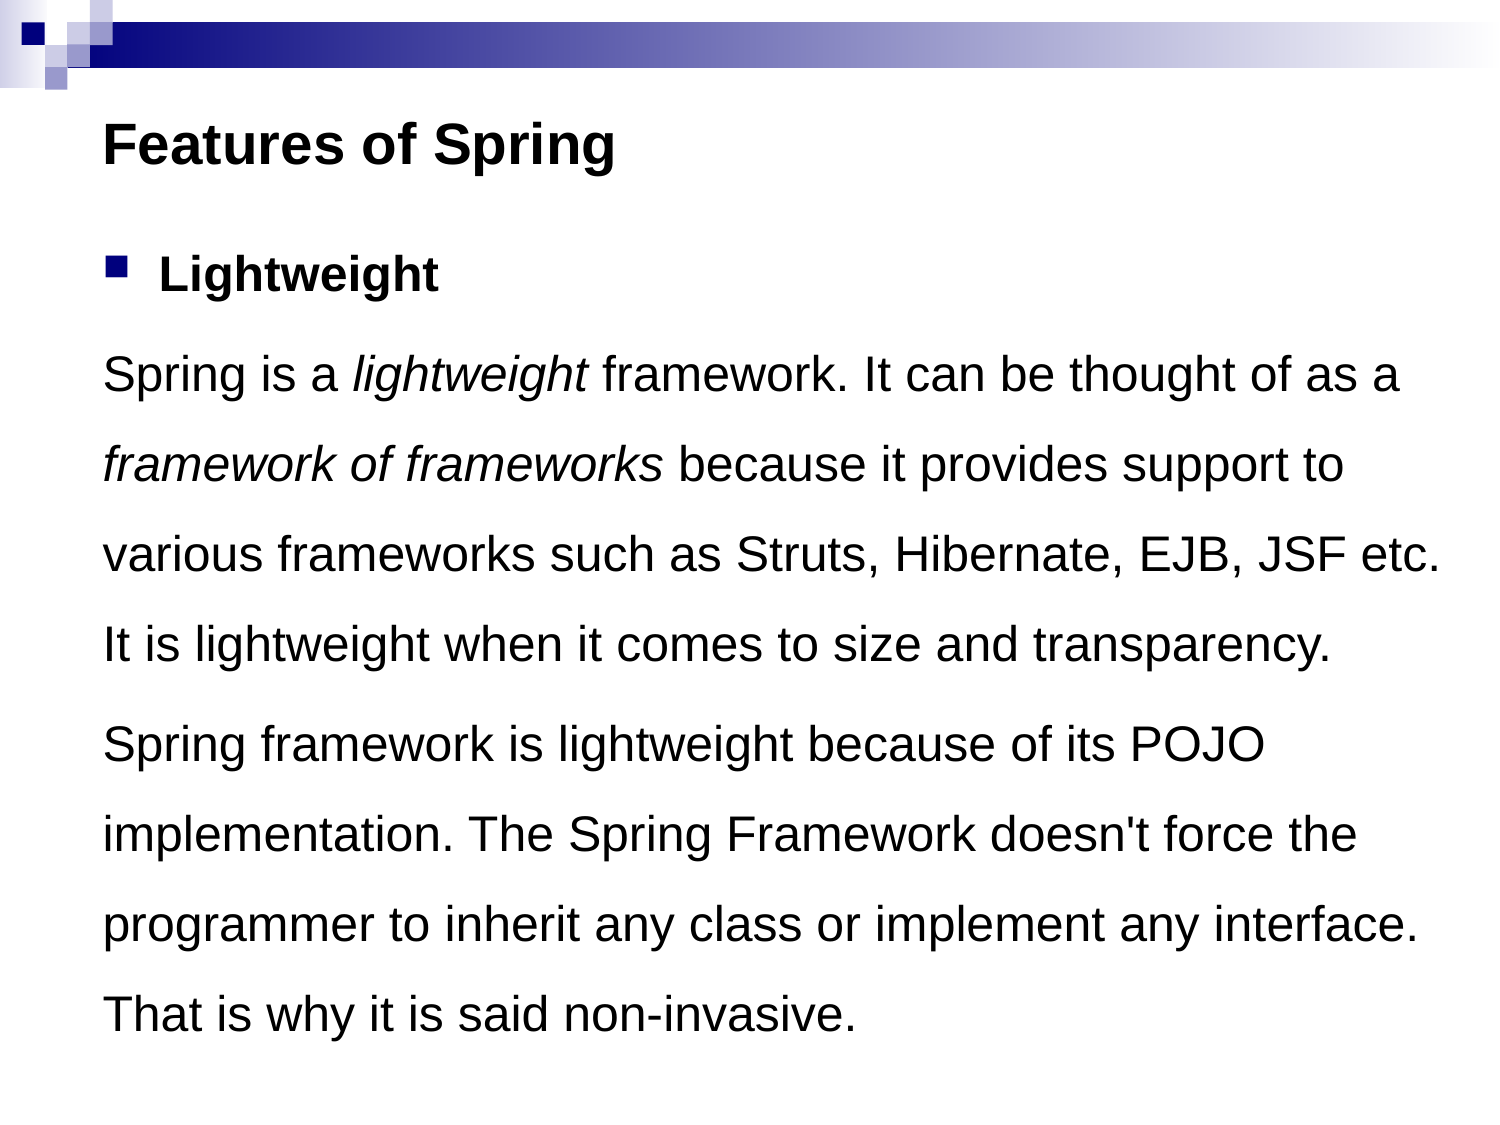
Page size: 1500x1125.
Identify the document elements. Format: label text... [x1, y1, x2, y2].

list Features of Spring Lightweight Spring is a lightweight framework. It can be thought of as a framework of frameworks because it provides support to various frameworks such as Struts, Hibernate, EJB, JSF etc. It is lightweight when it comes to size and transparency. Spring framework is lightweight because of its POJO implementation. The Spring Framework doesn't force the programmer to inherit any class or implement any interface. That is why it is said non-invasive. [87, 112, 1488, 1088]
